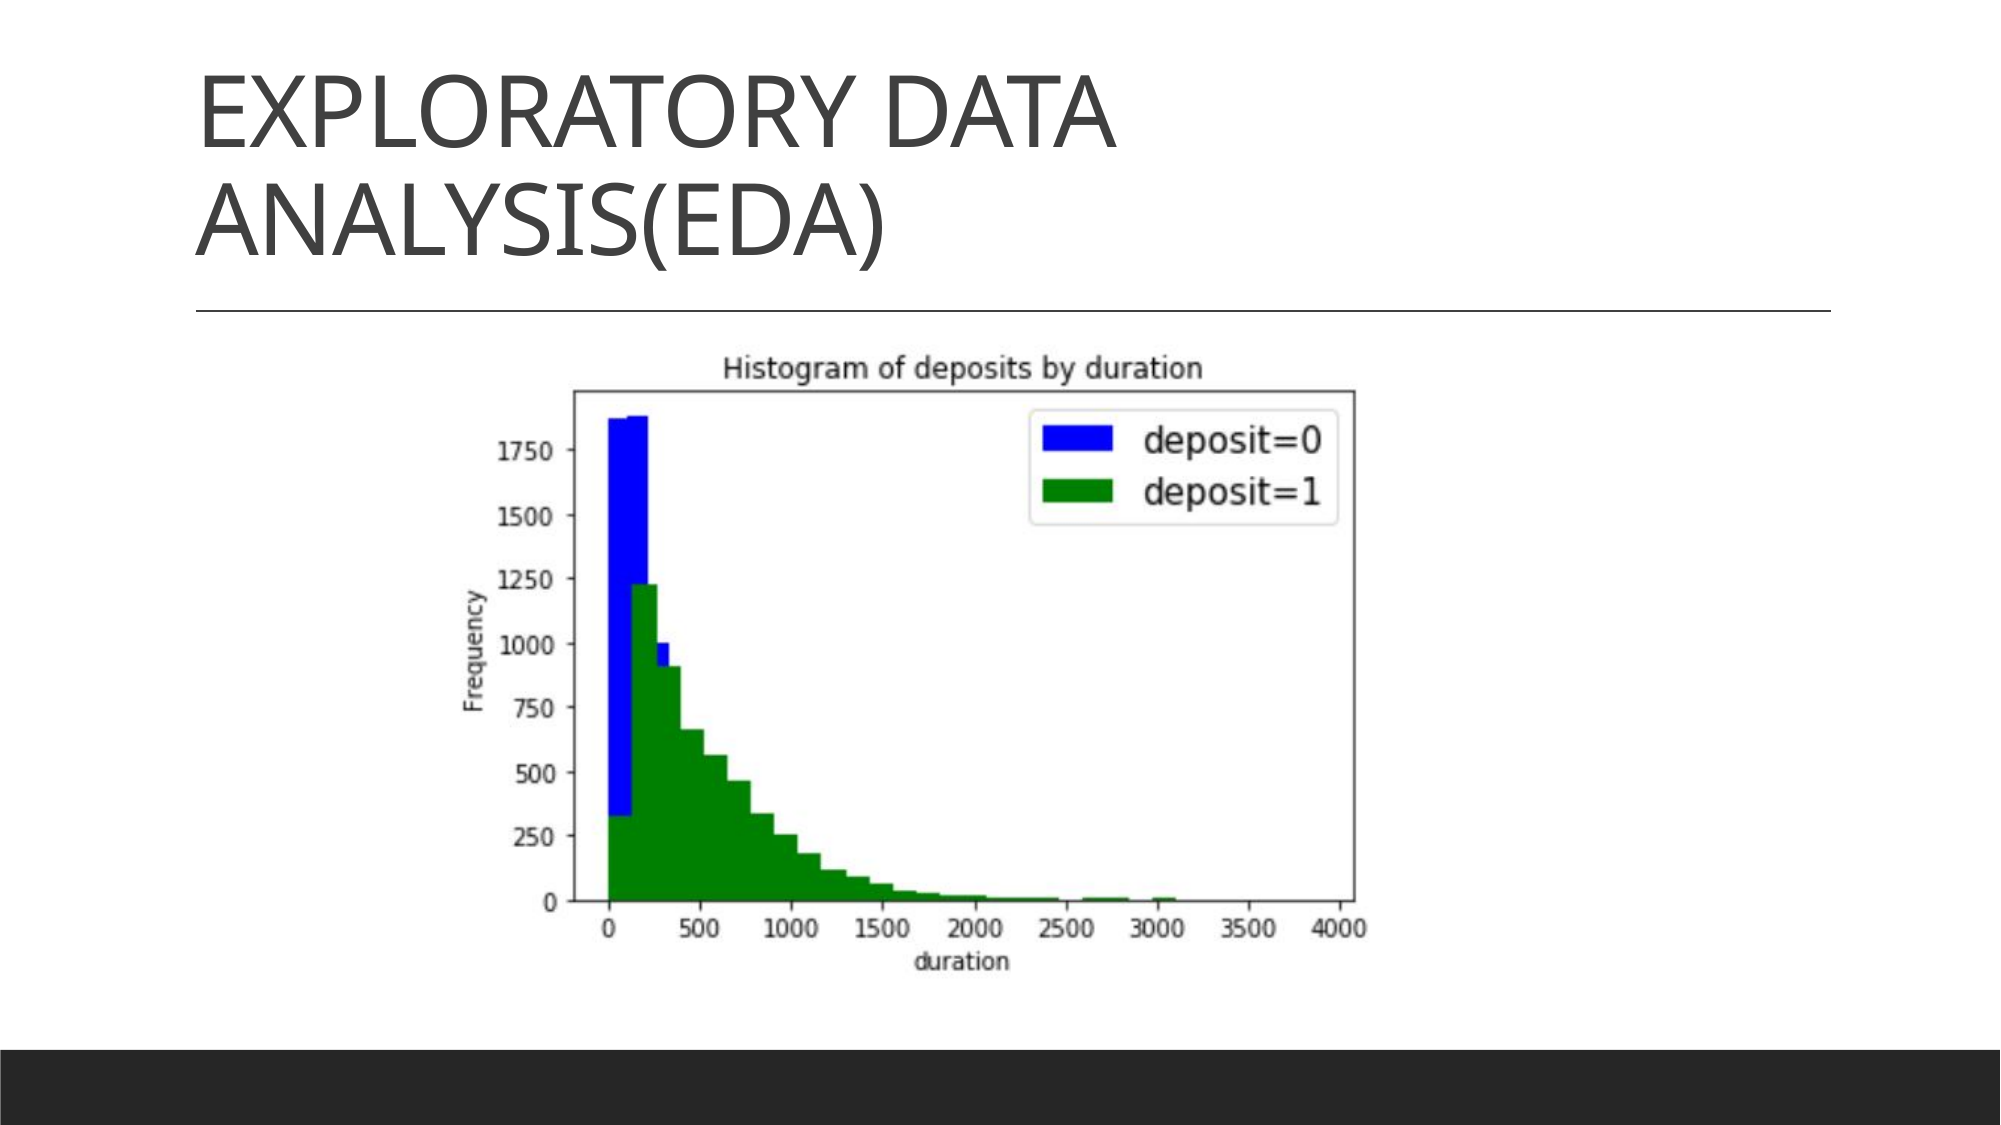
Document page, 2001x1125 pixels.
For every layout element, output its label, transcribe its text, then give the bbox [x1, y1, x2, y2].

title EXPLORATORY DATA ANALYSIS(EDA) [180, 47, 1830, 285]
picture [424, 332, 1434, 998]
